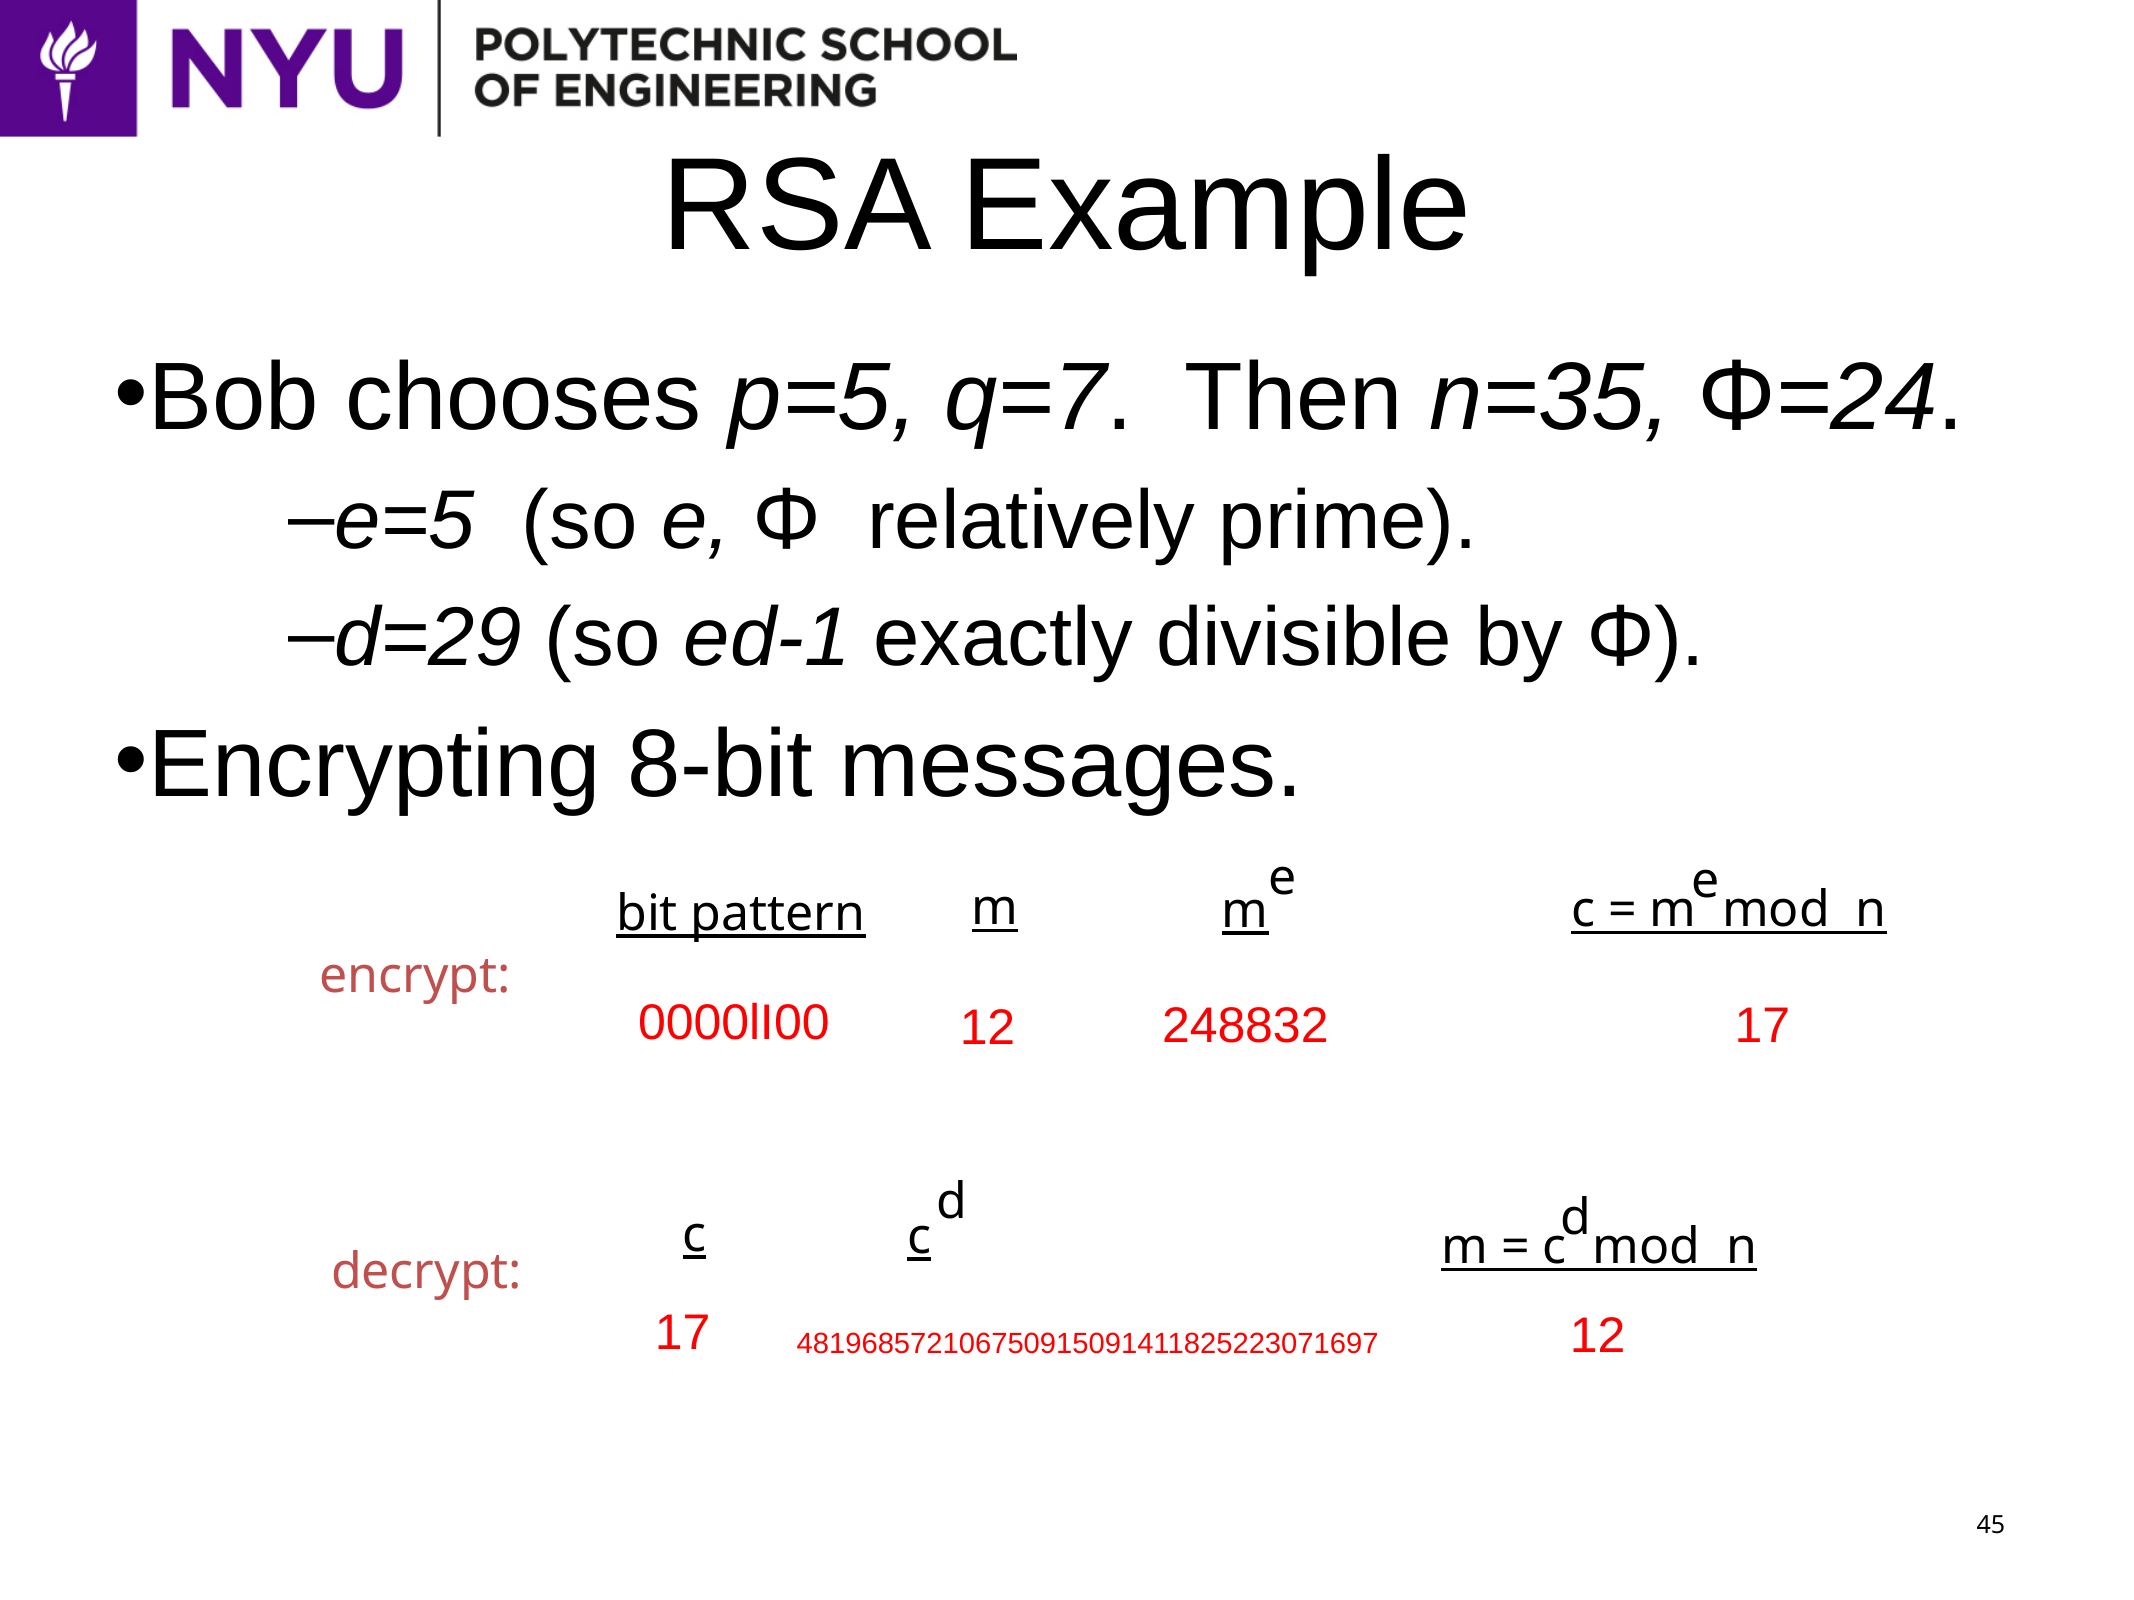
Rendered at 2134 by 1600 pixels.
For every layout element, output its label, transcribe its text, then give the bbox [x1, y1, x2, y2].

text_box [278, 837, 1930, 1372]
title RSA Example [106, 63, 2027, 322]
slide_number 45 [1528, 1483, 2027, 1569]
picture [0, 0, 1017, 138]
list Bob chooses p=5, q=7. Then n=35, Φ=24. e=5 (so e, Φ relatively prime). d=29 (so ed-1 exactly divisible by Φ). Encrypting 8-bit messages. [93, 322, 2084, 738]
